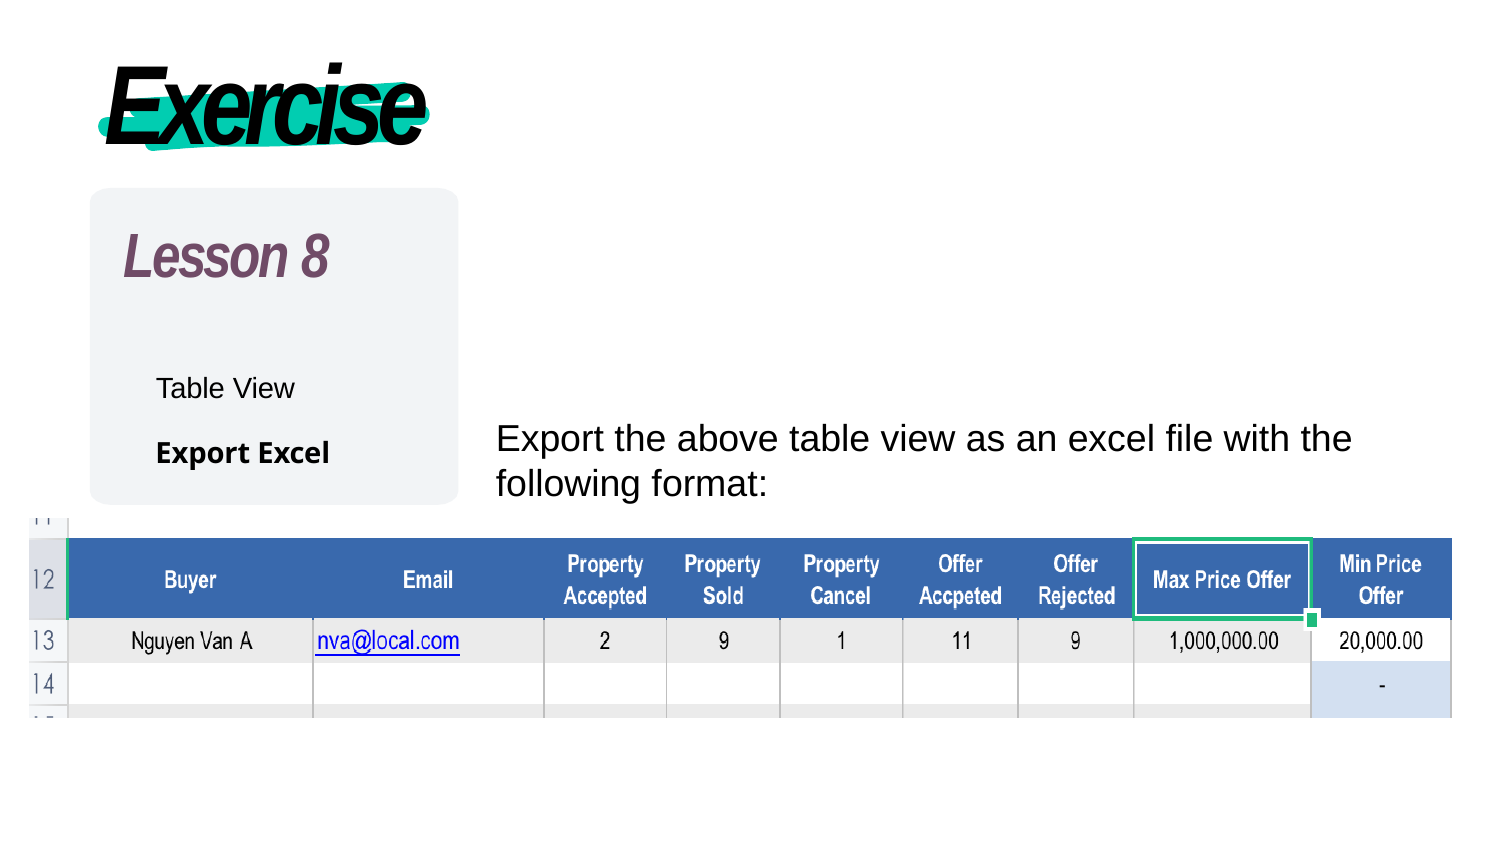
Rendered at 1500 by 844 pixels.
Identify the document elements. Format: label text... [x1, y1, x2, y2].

picture [98, 82, 430, 151]
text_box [89, 187, 459, 505]
text_box Export the above table view as an excel file with the following format: [493, 394, 1384, 504]
title Exercise [29, 21, 550, 173]
picture [29, 518, 1472, 719]
